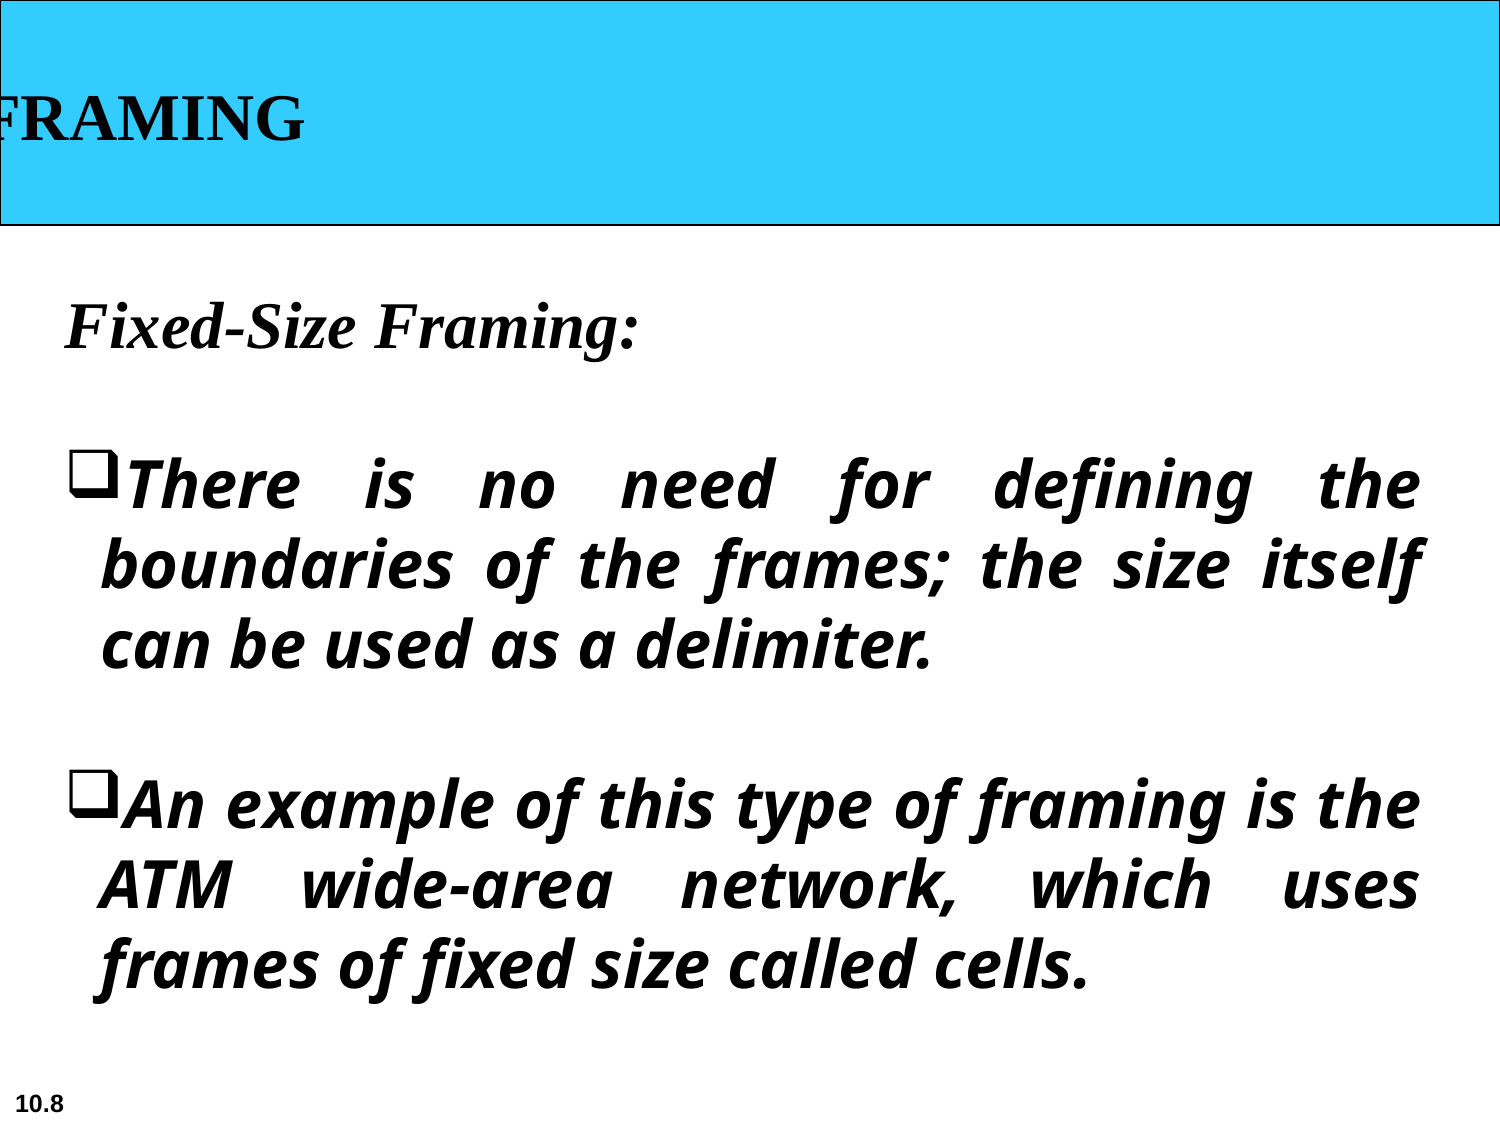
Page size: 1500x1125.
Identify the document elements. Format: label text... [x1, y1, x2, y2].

text_box [0, 0, 1500, 225]
text_box Fixed-Size Framing: There is no need for defining the boundaries of the frames; the size itself can be used as a delimiter. An example of this type of framing is the ATM wide-area network, which uses frames of fixed size called cells. [50, 274, 1438, 1125]
slide_number 10.8 [0, 1049, 50, 1125]
text_box FRAMING [0, 66, 322, 242]
